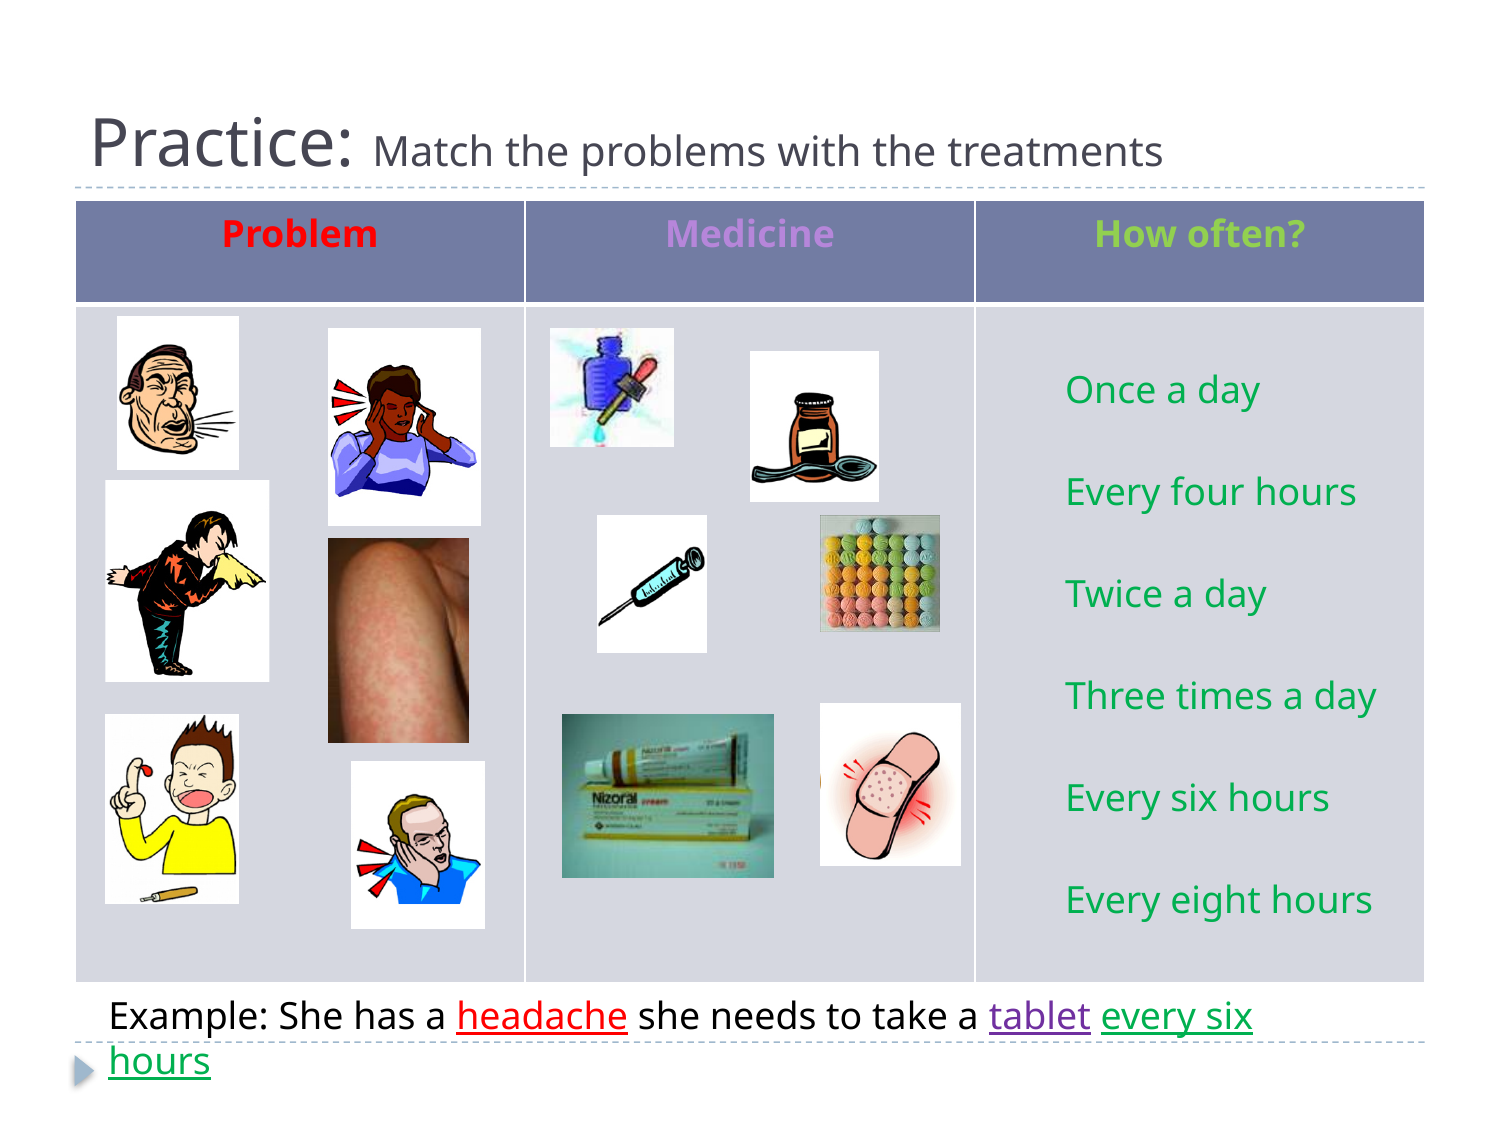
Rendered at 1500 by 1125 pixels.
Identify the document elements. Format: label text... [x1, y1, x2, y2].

table_cell Once a day Every four hours Twice a day Three times a day Every six hours Every eight hours [976, 307, 1424, 982]
picture [105, 480, 270, 682]
picture [116, 316, 240, 470]
picture [597, 515, 707, 653]
picture [749, 351, 880, 502]
picture [562, 714, 774, 878]
table_cell [526, 307, 974, 982]
table_cell [76, 307, 524, 982]
table_header Problem [76, 201, 524, 302]
picture [327, 327, 481, 526]
picture [820, 515, 940, 633]
table_header Medicine [526, 201, 974, 302]
picture [105, 714, 239, 905]
text_box Example: She has a headache she needs to take a tablet every six hours [93, 984, 1371, 1090]
table_header How often? [976, 201, 1424, 302]
title Practice: Match the problems with the treatments [75, 24, 1425, 188]
picture [820, 702, 961, 867]
picture [327, 538, 469, 743]
picture [550, 327, 675, 448]
picture [351, 761, 486, 930]
